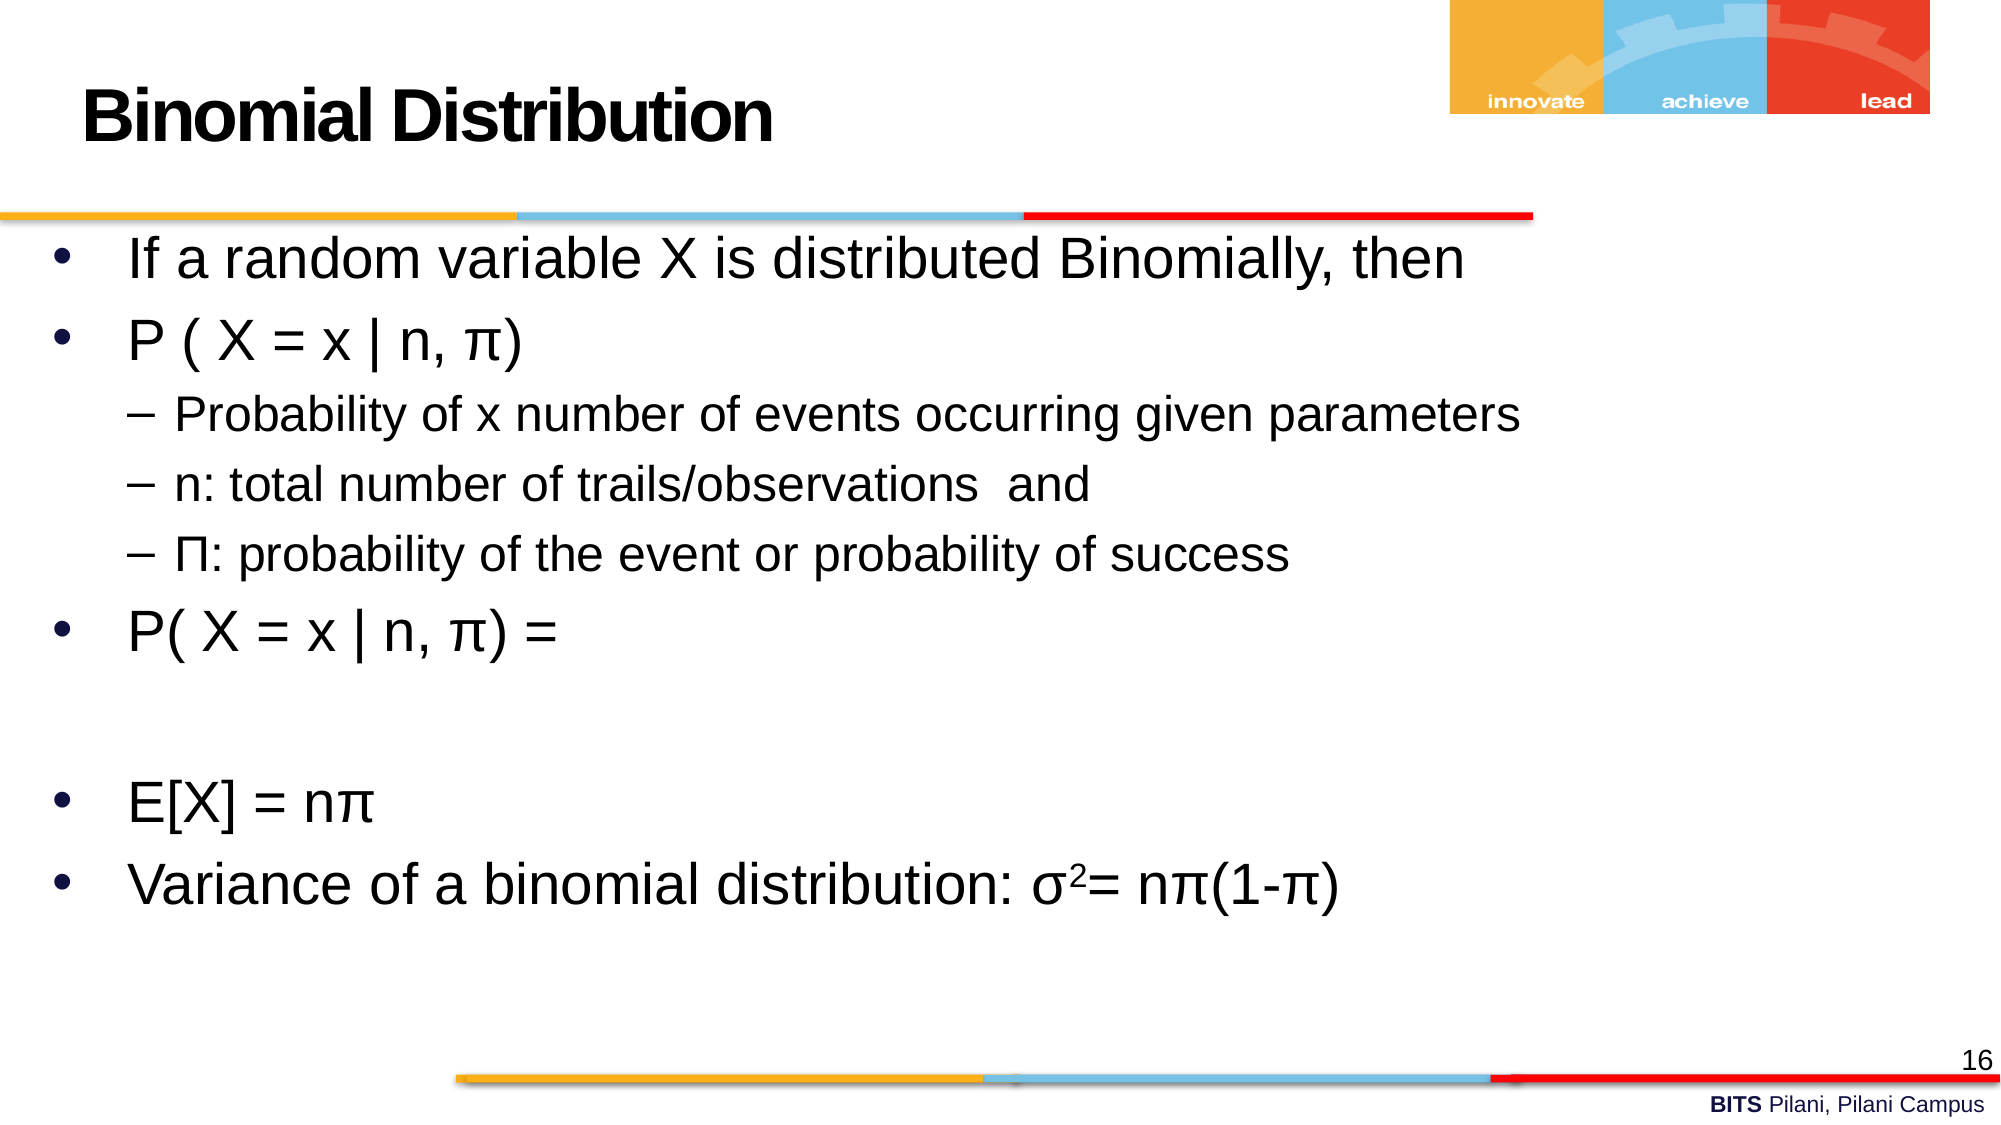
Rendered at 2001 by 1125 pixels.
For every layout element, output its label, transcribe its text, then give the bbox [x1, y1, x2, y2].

list Binomial Distribution [66, 24, 1738, 213]
picture [1449, 0, 1930, 114]
slide_number 16 [1541, 1033, 2000, 1113]
